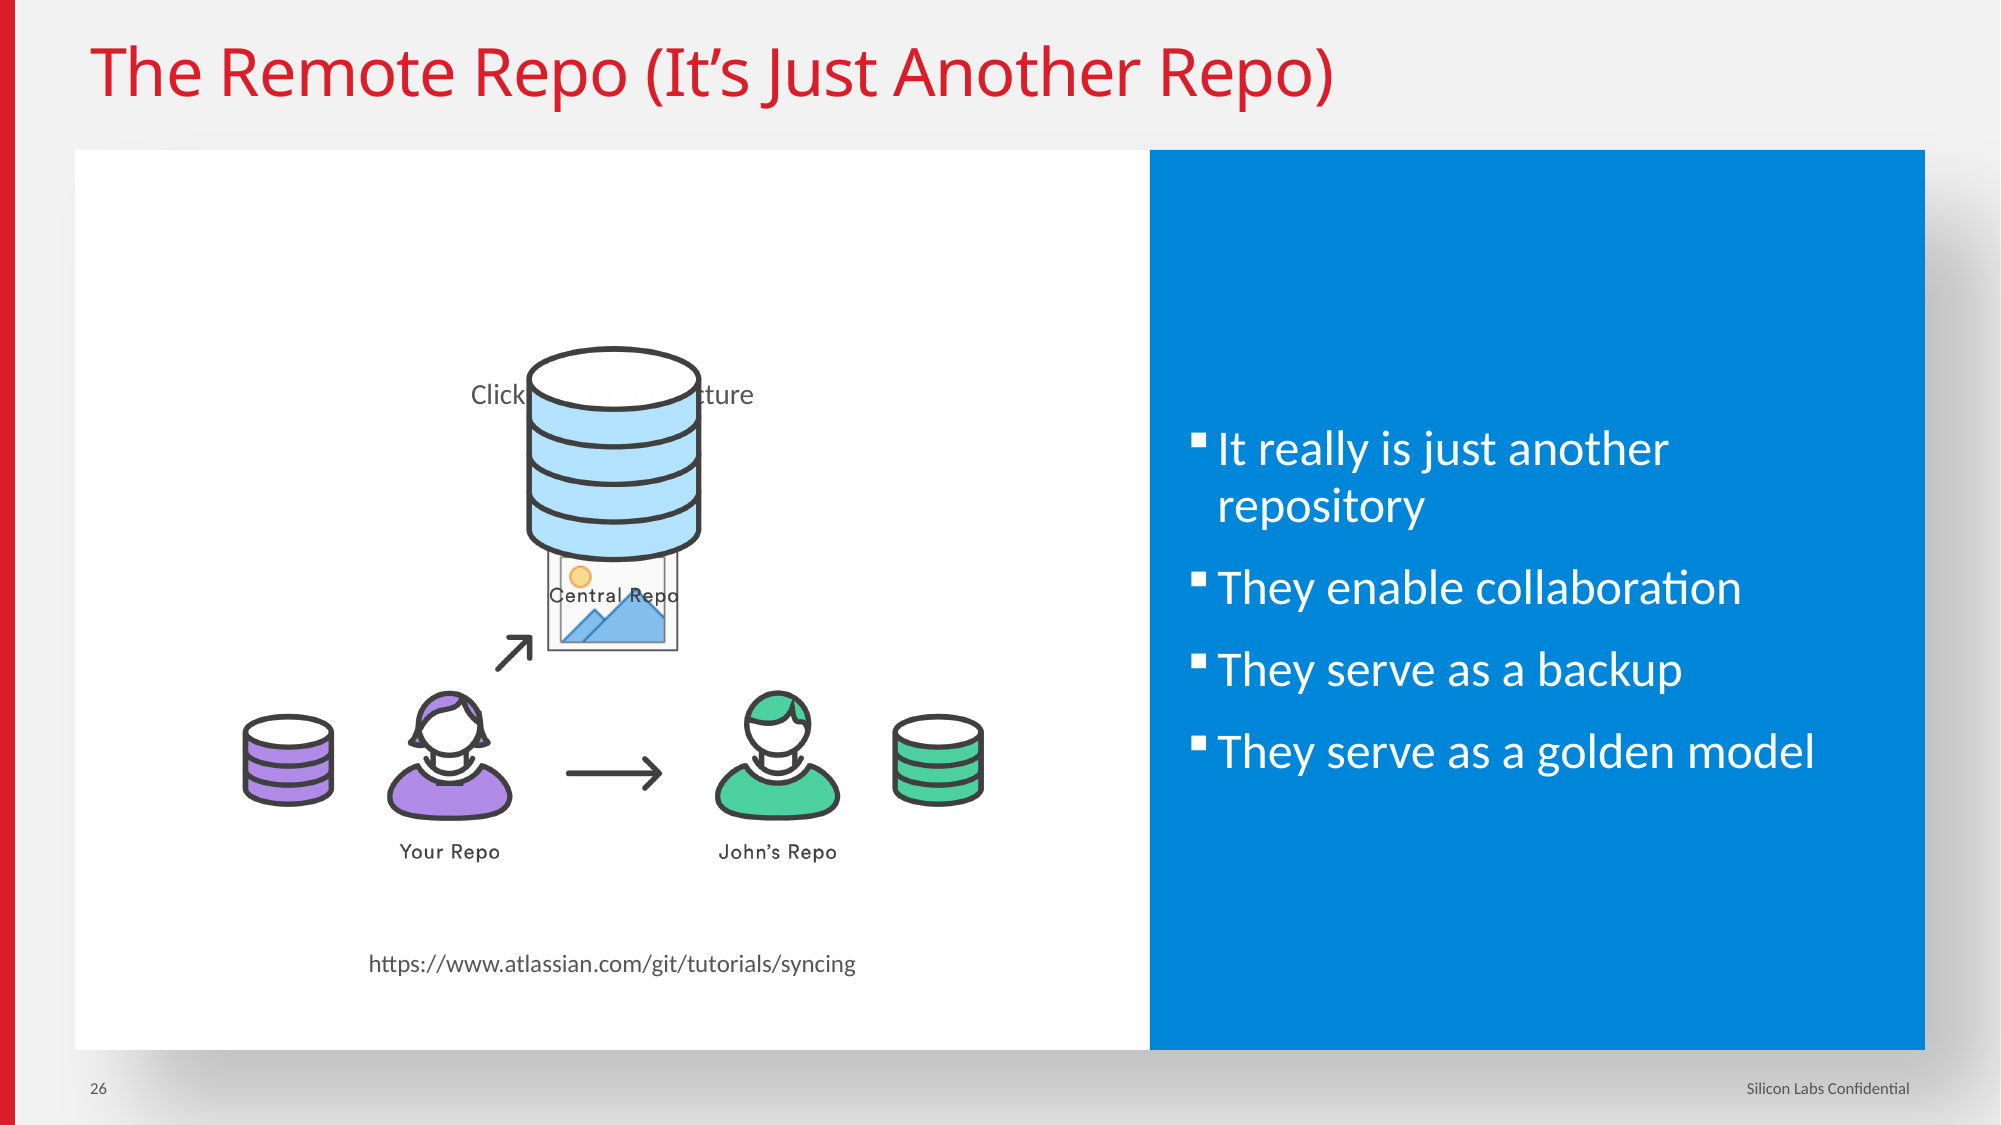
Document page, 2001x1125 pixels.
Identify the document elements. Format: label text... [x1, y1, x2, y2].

list It really is just another repository They enable collaboration They serve as a backup They serve as a golden model [1187, 149, 1888, 1050]
slide_number 26 [75, 1050, 128, 1125]
title The Remote Repo (It’s Just Another Repo) [75, 0, 1925, 150]
footer Silicon Labs Confidential [128, 1050, 1925, 1125]
picture [75, 149, 1151, 1050]
